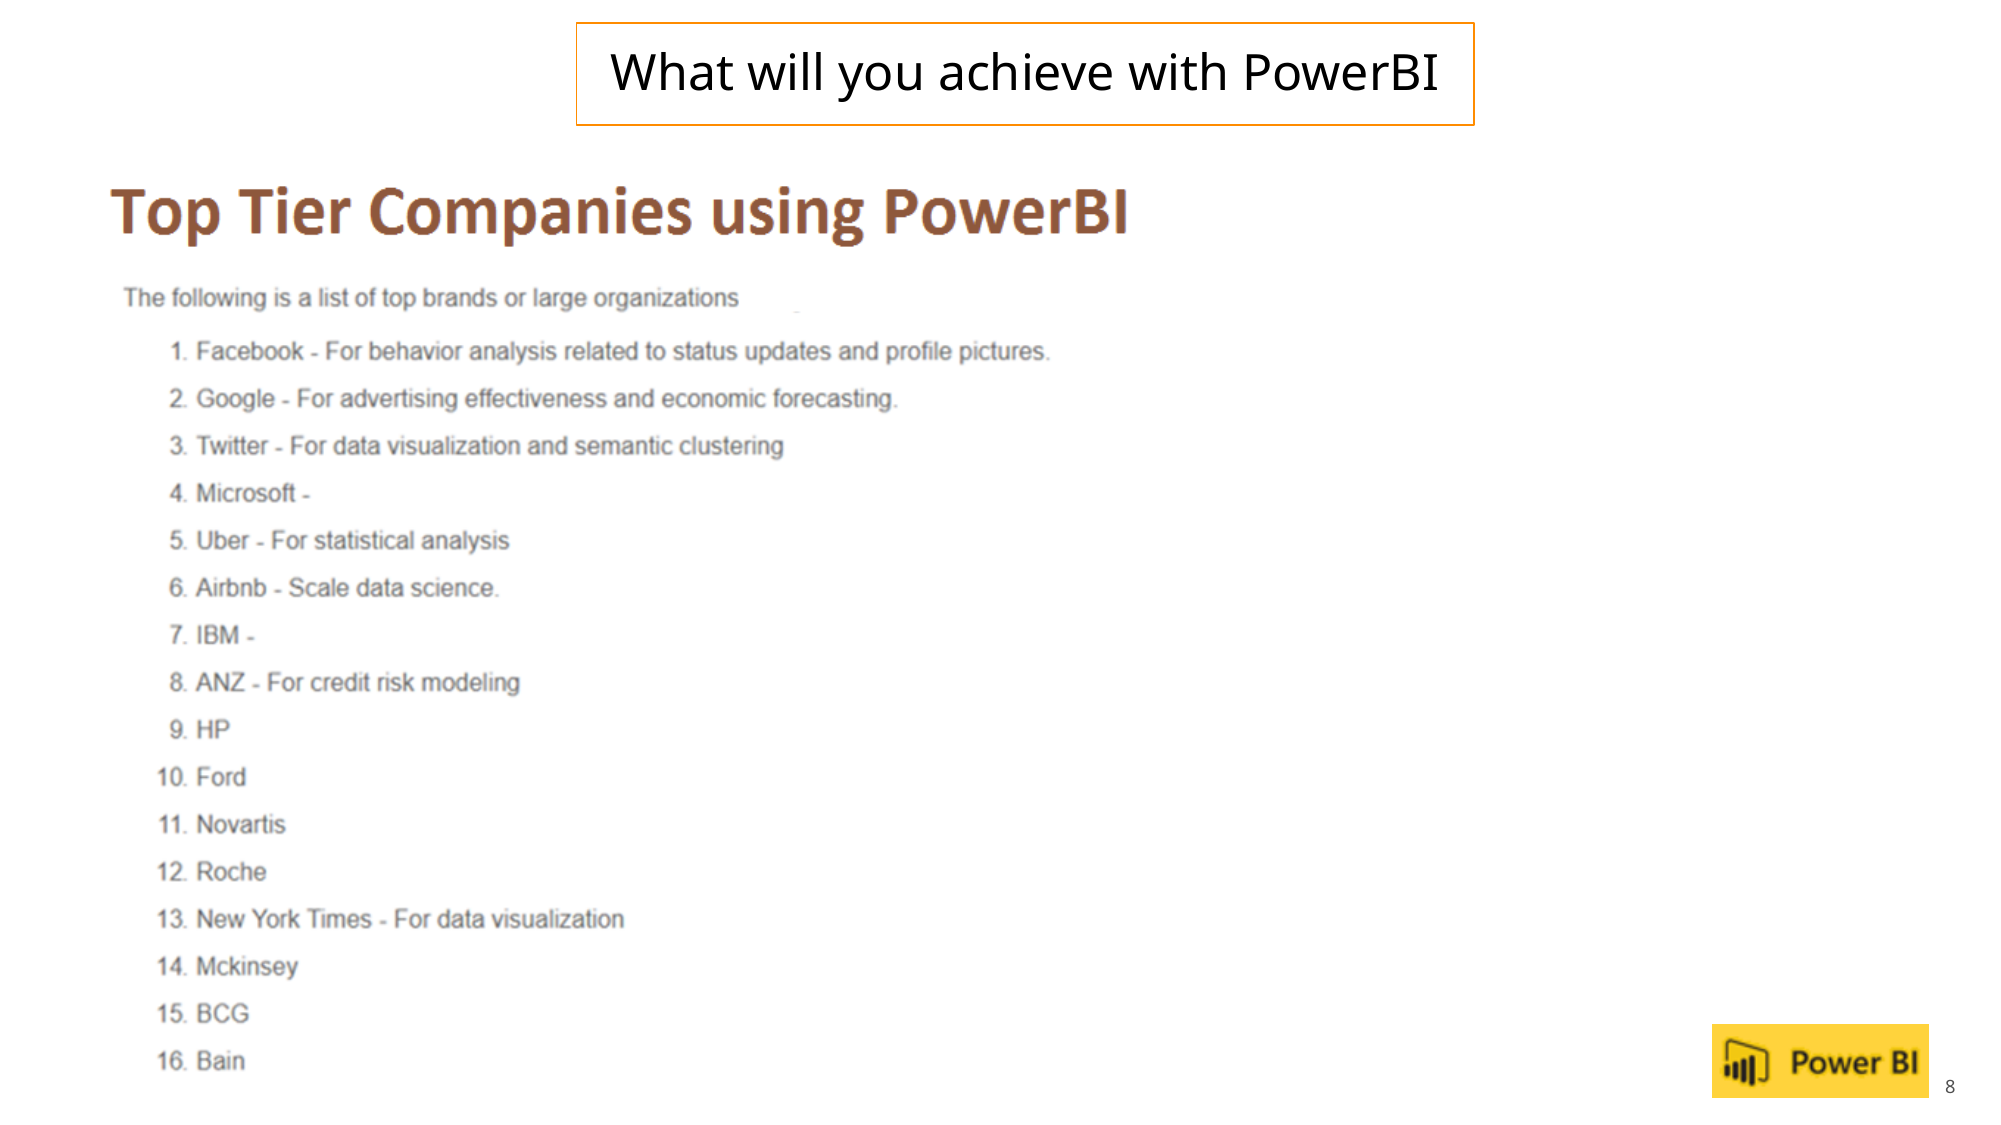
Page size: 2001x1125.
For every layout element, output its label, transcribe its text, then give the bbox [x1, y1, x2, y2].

text_box What will you achieve with PowerBI [576, 22, 1475, 126]
slide_number 8 [1864, 1076, 1956, 1099]
picture [80, 160, 1428, 1098]
picture [1712, 1023, 1929, 1098]
